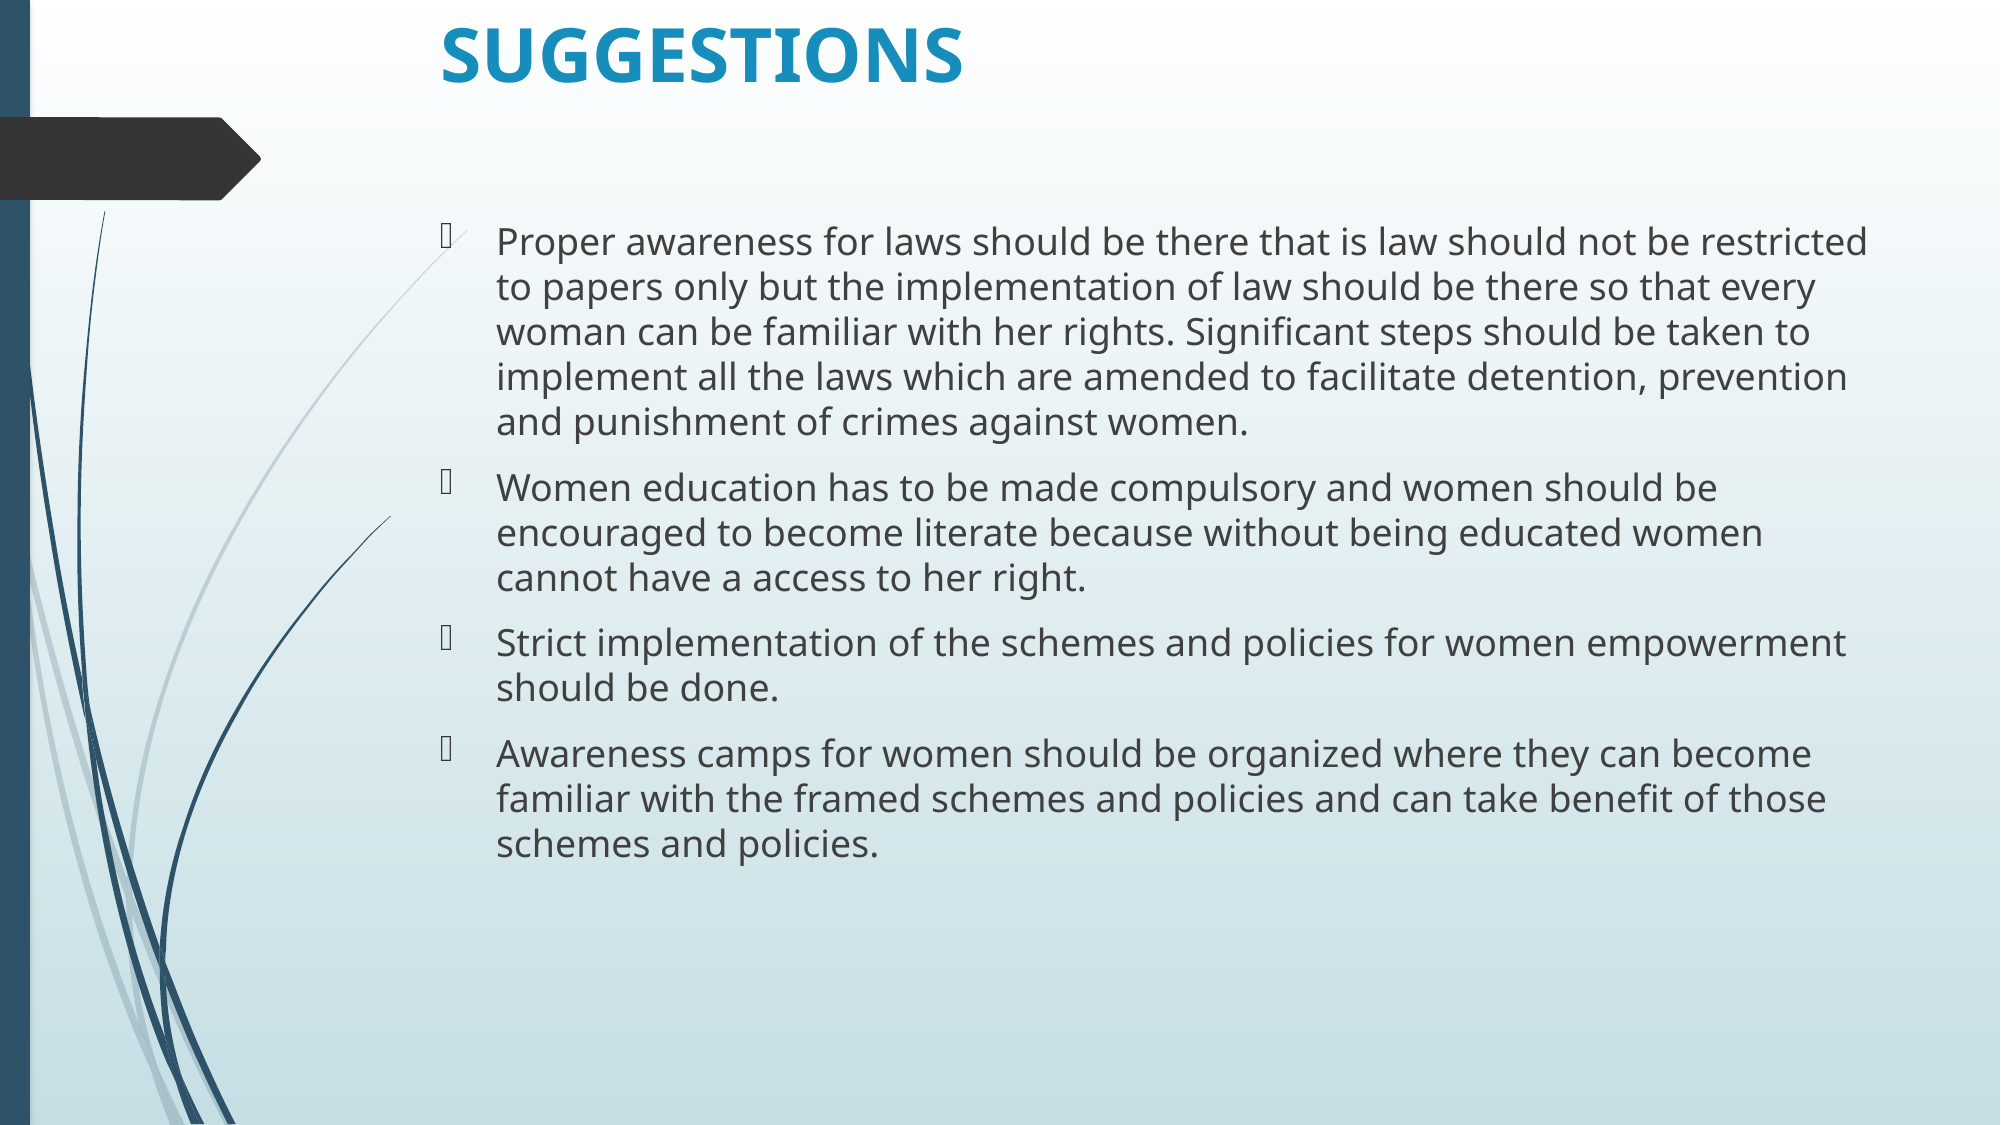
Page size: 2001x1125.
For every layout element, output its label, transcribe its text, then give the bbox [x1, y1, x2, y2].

list Proper awareness for laws should be there that is law should not be restricted to papers only but the implementation of law should be there so that every woman can be familiar with her rights. Significant steps should be taken to implement all the laws which are amended to facilitate detention, prevention and punishment of crimes against women. Women education has to be made compulsory and women should be encouraged to become literate because without being educated women cannot have a access to her right. Strict implementation of the schemes and policies for women empowerment should be done. Awareness camps for women should be organized where they can become familiar with the framed schemes and policies and can take benefit of those schemes and policies. [424, 210, 1888, 977]
title SUGGESTIONS [425, 0, 1888, 210]
